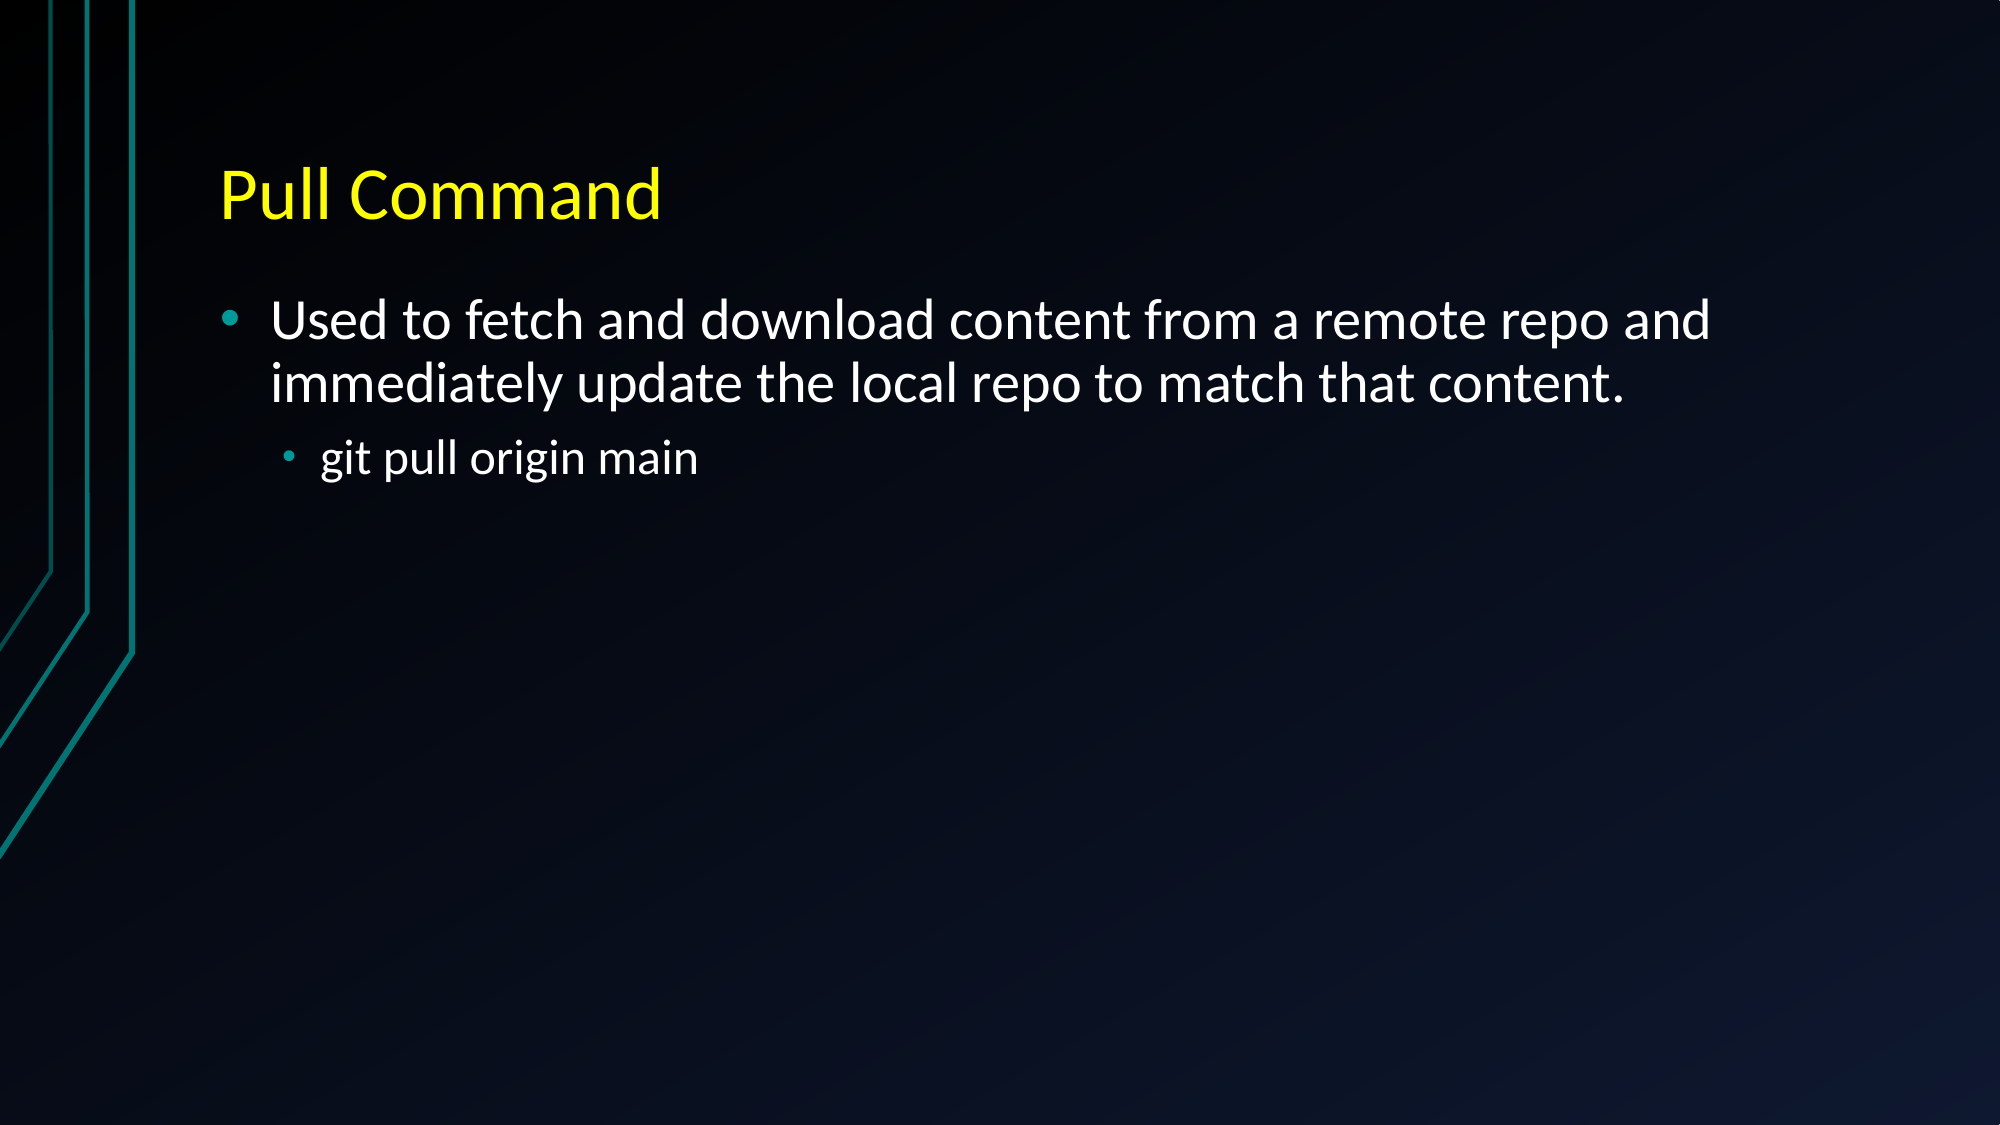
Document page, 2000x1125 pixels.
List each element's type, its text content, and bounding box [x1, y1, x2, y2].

title Pull Command [199, 45, 1900, 246]
list Used to fetch and download content from a remote repo and immediately update the local repo to match that content. git pull origin main [199, 279, 1900, 1012]
